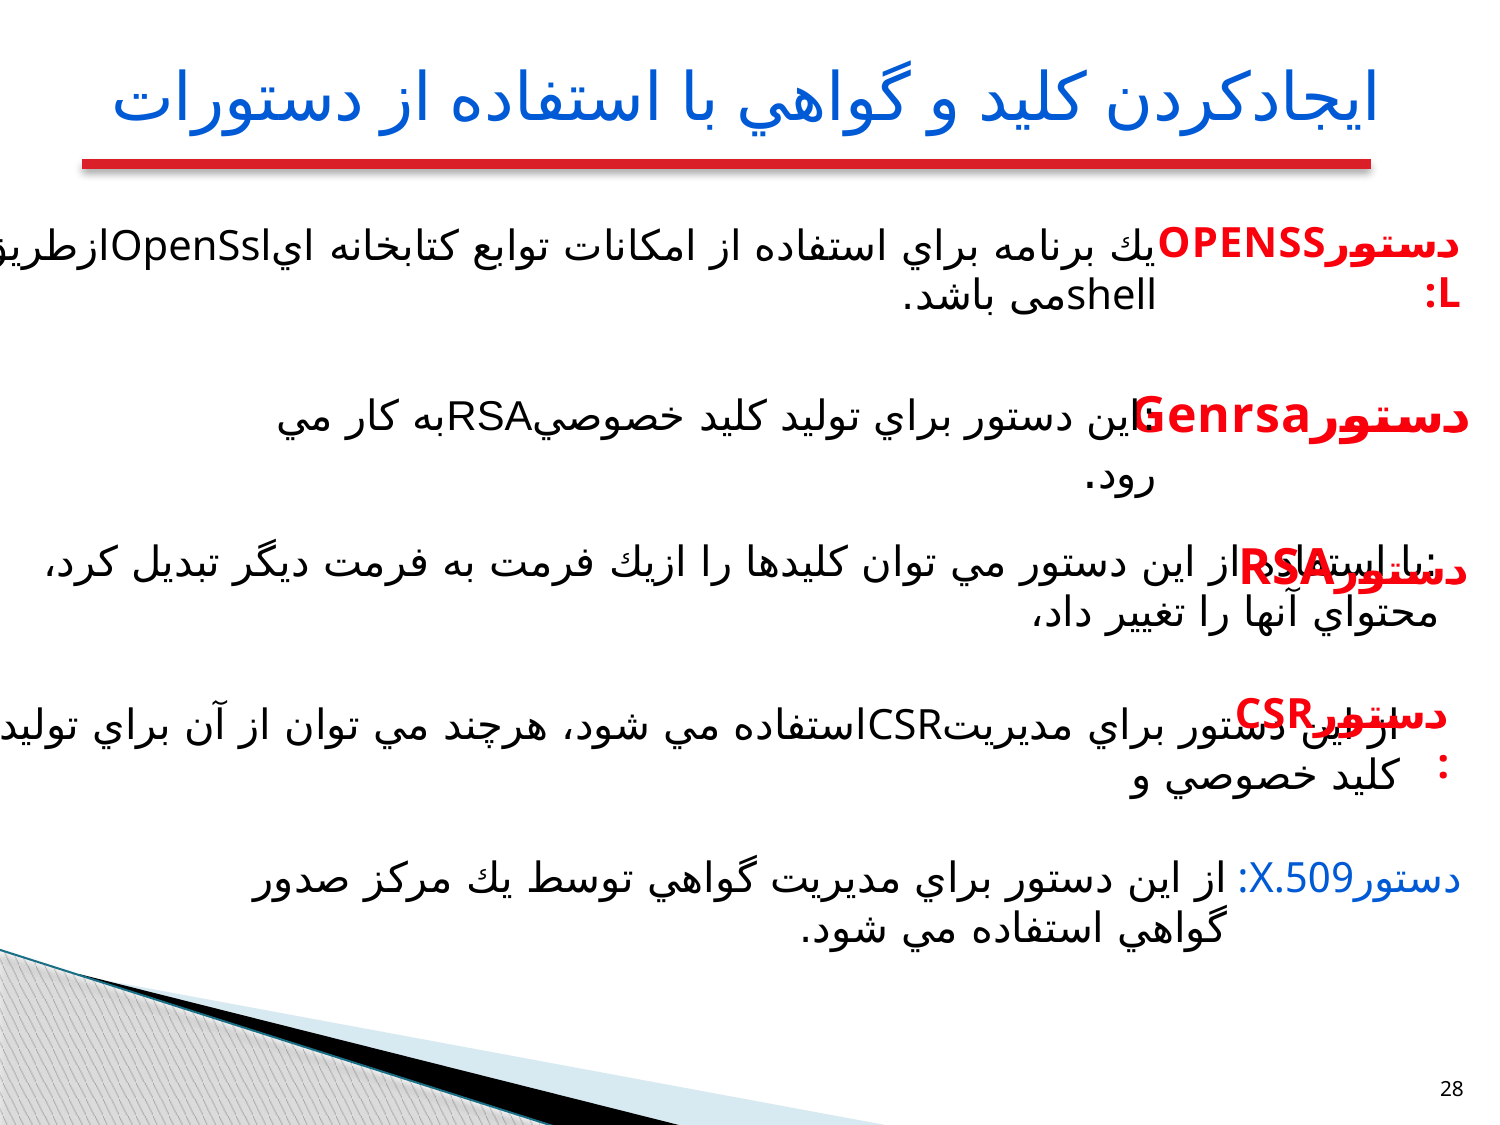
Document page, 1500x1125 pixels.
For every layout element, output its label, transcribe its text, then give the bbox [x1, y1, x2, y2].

text_box دستورGenrsa [1115, 374, 1488, 450]
text_box از اين دستور براي مديريت گواهي توسط يك مركز صدور گواهي استفاده مي شود. [152, 843, 1243, 959]
text_box :اين دستور براي توليد كليد خصوصيRSAبه كار مي رود. [246, 381, 1172, 506]
text_box دستورRSA [1223, 527, 1485, 603]
text_box :با استفاده از اين دستور مي توان كليدها را ازيك فرمت به فرمت ديگر تبديل كرد، محتواي آنها را تغيير داد، [15, 527, 1455, 643]
text_box يك برنامه براي استفاده از امكانات توابع كتابخانه ايOpenSslازطریق shellمی باشد. [0, 210, 1172, 326]
text_box ايجادكردن كليد و گواهي با استفاده از دستورات [96, 46, 1398, 142]
text_box دستور509.X: [1218, 843, 1477, 909]
slide_number 28 [1418, 1051, 1479, 1112]
text_box دستورCSR: [1206, 679, 1465, 795]
text_box دستورOPENSSL: [1136, 208, 1477, 324]
text_box از اين دستور براي مديريتCSRاستفاده مي شود، هرچند مي توان از آن براي توليد كليد خصوصي و [0, 690, 1415, 806]
